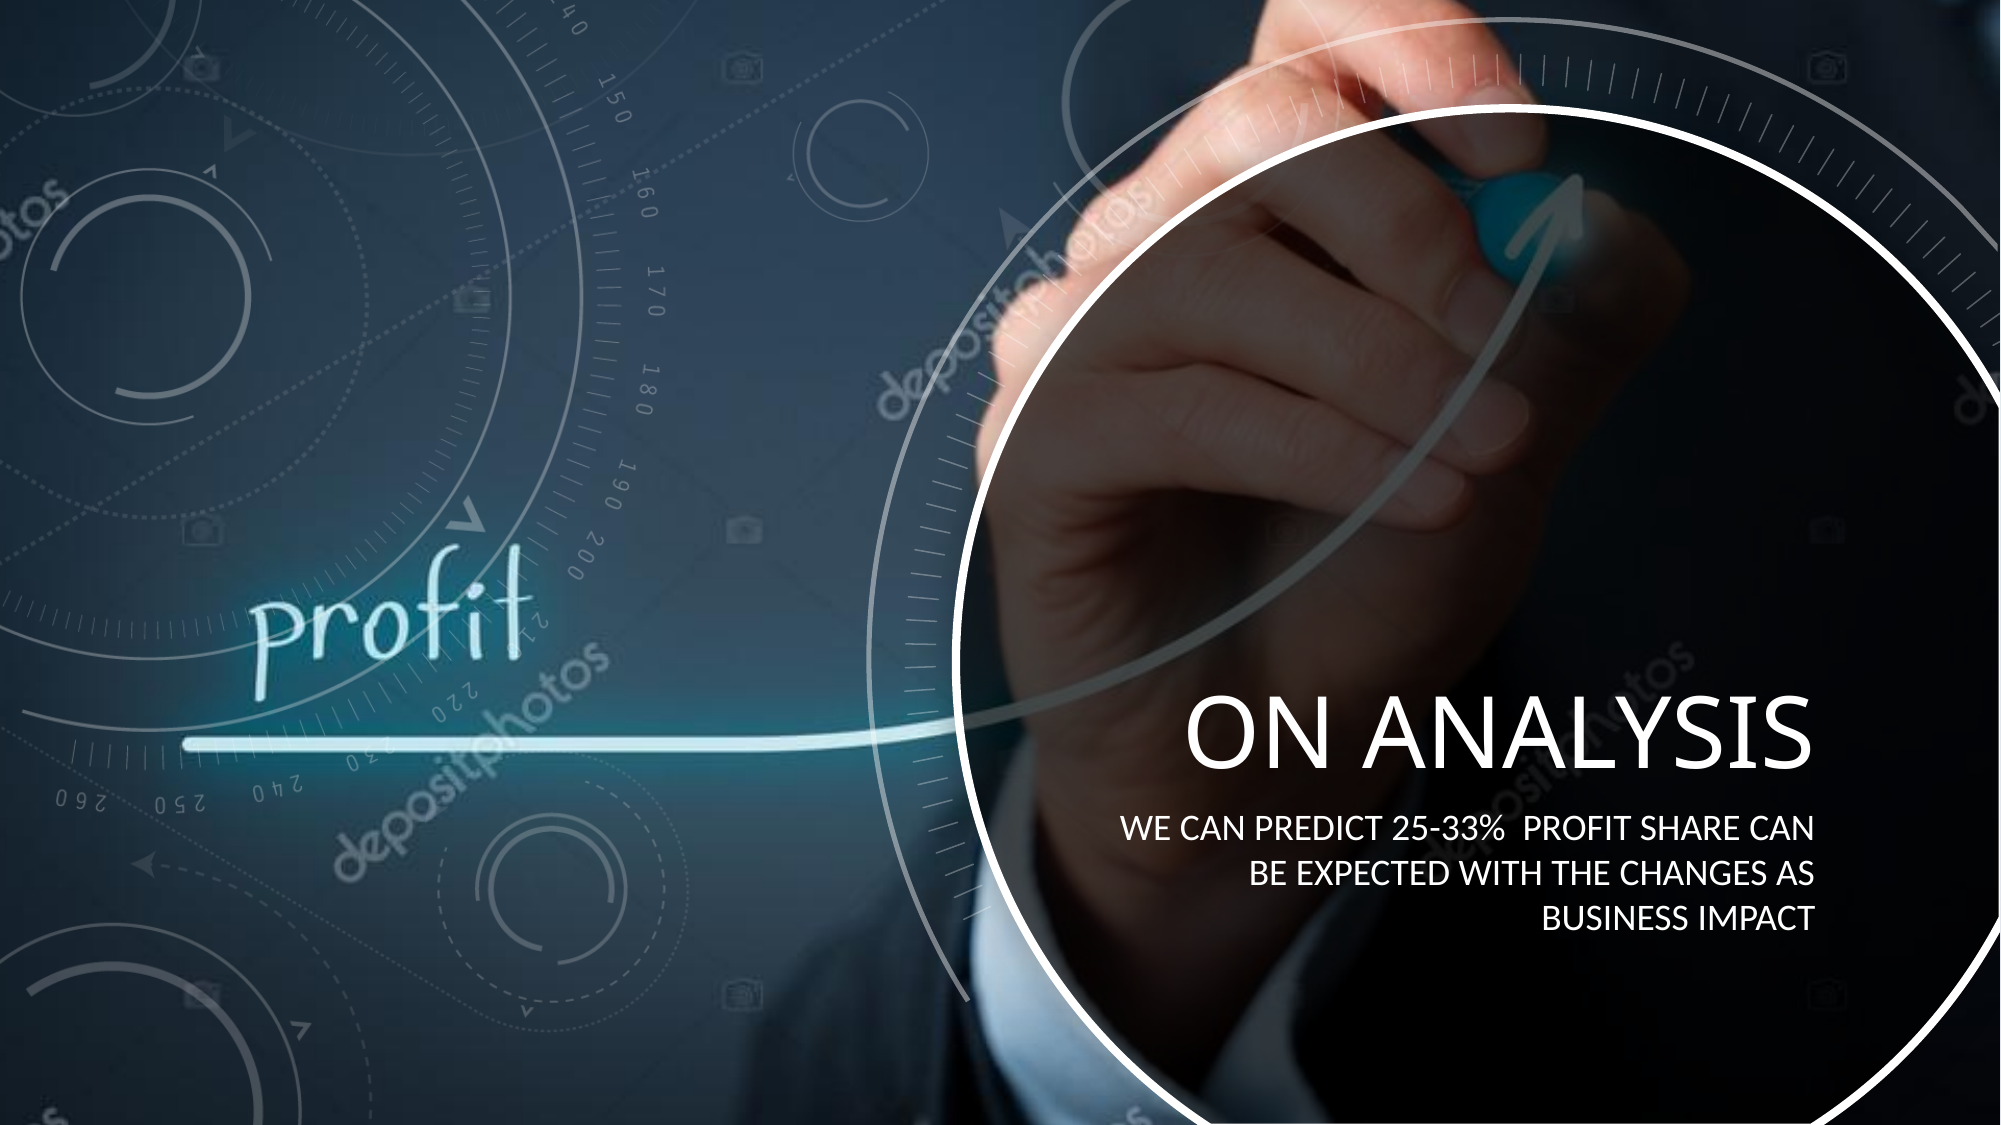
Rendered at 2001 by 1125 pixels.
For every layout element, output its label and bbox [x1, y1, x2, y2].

text_box [904, 54, 2000, 914]
picture [0, 0, 2001, 1125]
